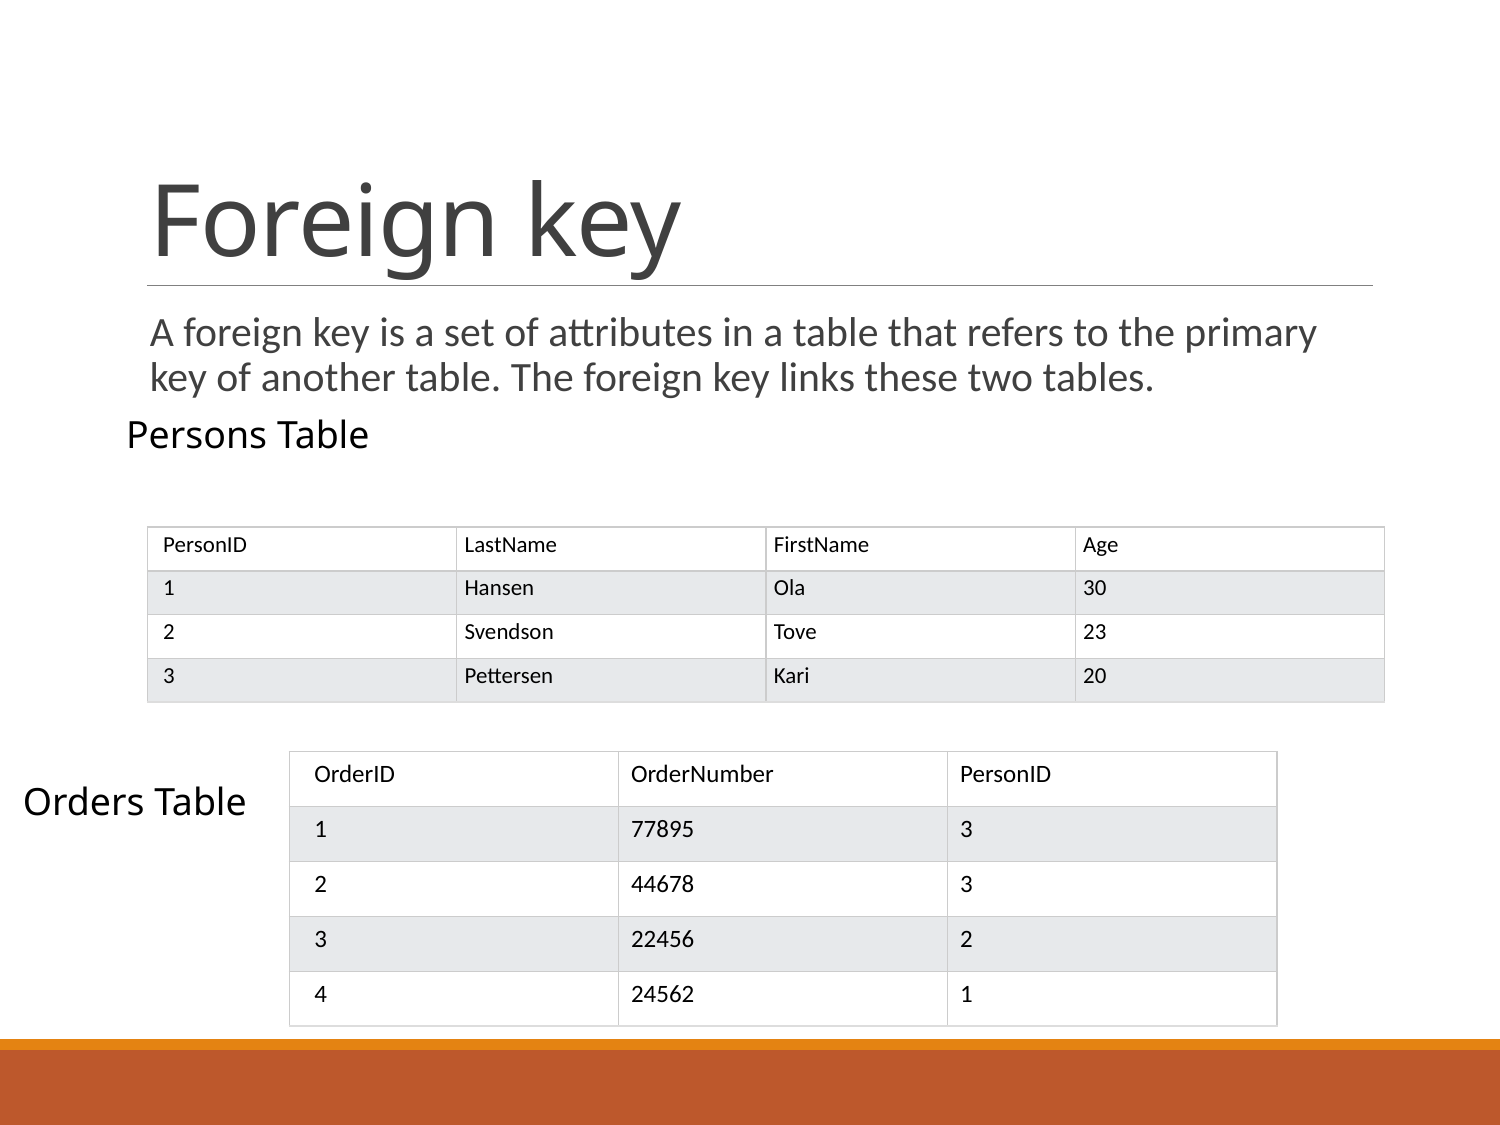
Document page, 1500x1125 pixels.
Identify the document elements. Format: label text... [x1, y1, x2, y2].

table_header OrderID [290, 752, 618, 806]
table_cell 30 [1076, 572, 1384, 614]
table_cell 1 [290, 807, 618, 861]
table_cell 20 [1076, 659, 1384, 701]
text_box Orders Table [22, 767, 272, 863]
table_cell 2 [290, 862, 618, 916]
table_cell 1 [948, 972, 1276, 1025]
table_cell 2 [148, 615, 456, 658]
text_box Persons Table [126, 400, 398, 512]
table_cell 1 [148, 572, 456, 614]
table_cell 23 [1076, 615, 1384, 658]
table_cell Kari [767, 659, 1075, 701]
table_cell 77895 [619, 807, 947, 861]
table_cell Ola [767, 572, 1075, 614]
table_cell 44678 [619, 862, 947, 916]
table_cell 24562 [619, 972, 947, 1025]
table_header LastName [457, 528, 765, 570]
table_cell Svendson [457, 615, 765, 658]
table_header OrderNumber [619, 752, 947, 806]
table_header PersonID [948, 752, 1276, 806]
table_cell 4 [290, 972, 618, 1025]
table_cell Pettersen [457, 659, 765, 701]
title Foreign key [134, 47, 1373, 285]
table_cell Hansen [457, 572, 765, 614]
table_cell 3 [948, 862, 1276, 916]
table_cell 2 [948, 917, 1276, 971]
table_cell Tove [767, 615, 1075, 658]
table_cell 3 [148, 659, 456, 701]
table_header PersonID [148, 528, 456, 570]
list A foreign key is a set of attributes in a table that refers to the primary key of another table. The foreign key links these two tables. [134, 302, 1373, 457]
table_header FirstName [767, 528, 1075, 570]
table_cell 3 [948, 807, 1276, 861]
table_cell 22456 [619, 917, 947, 971]
table_cell 3 [290, 917, 618, 971]
table_header Age [1076, 528, 1384, 570]
